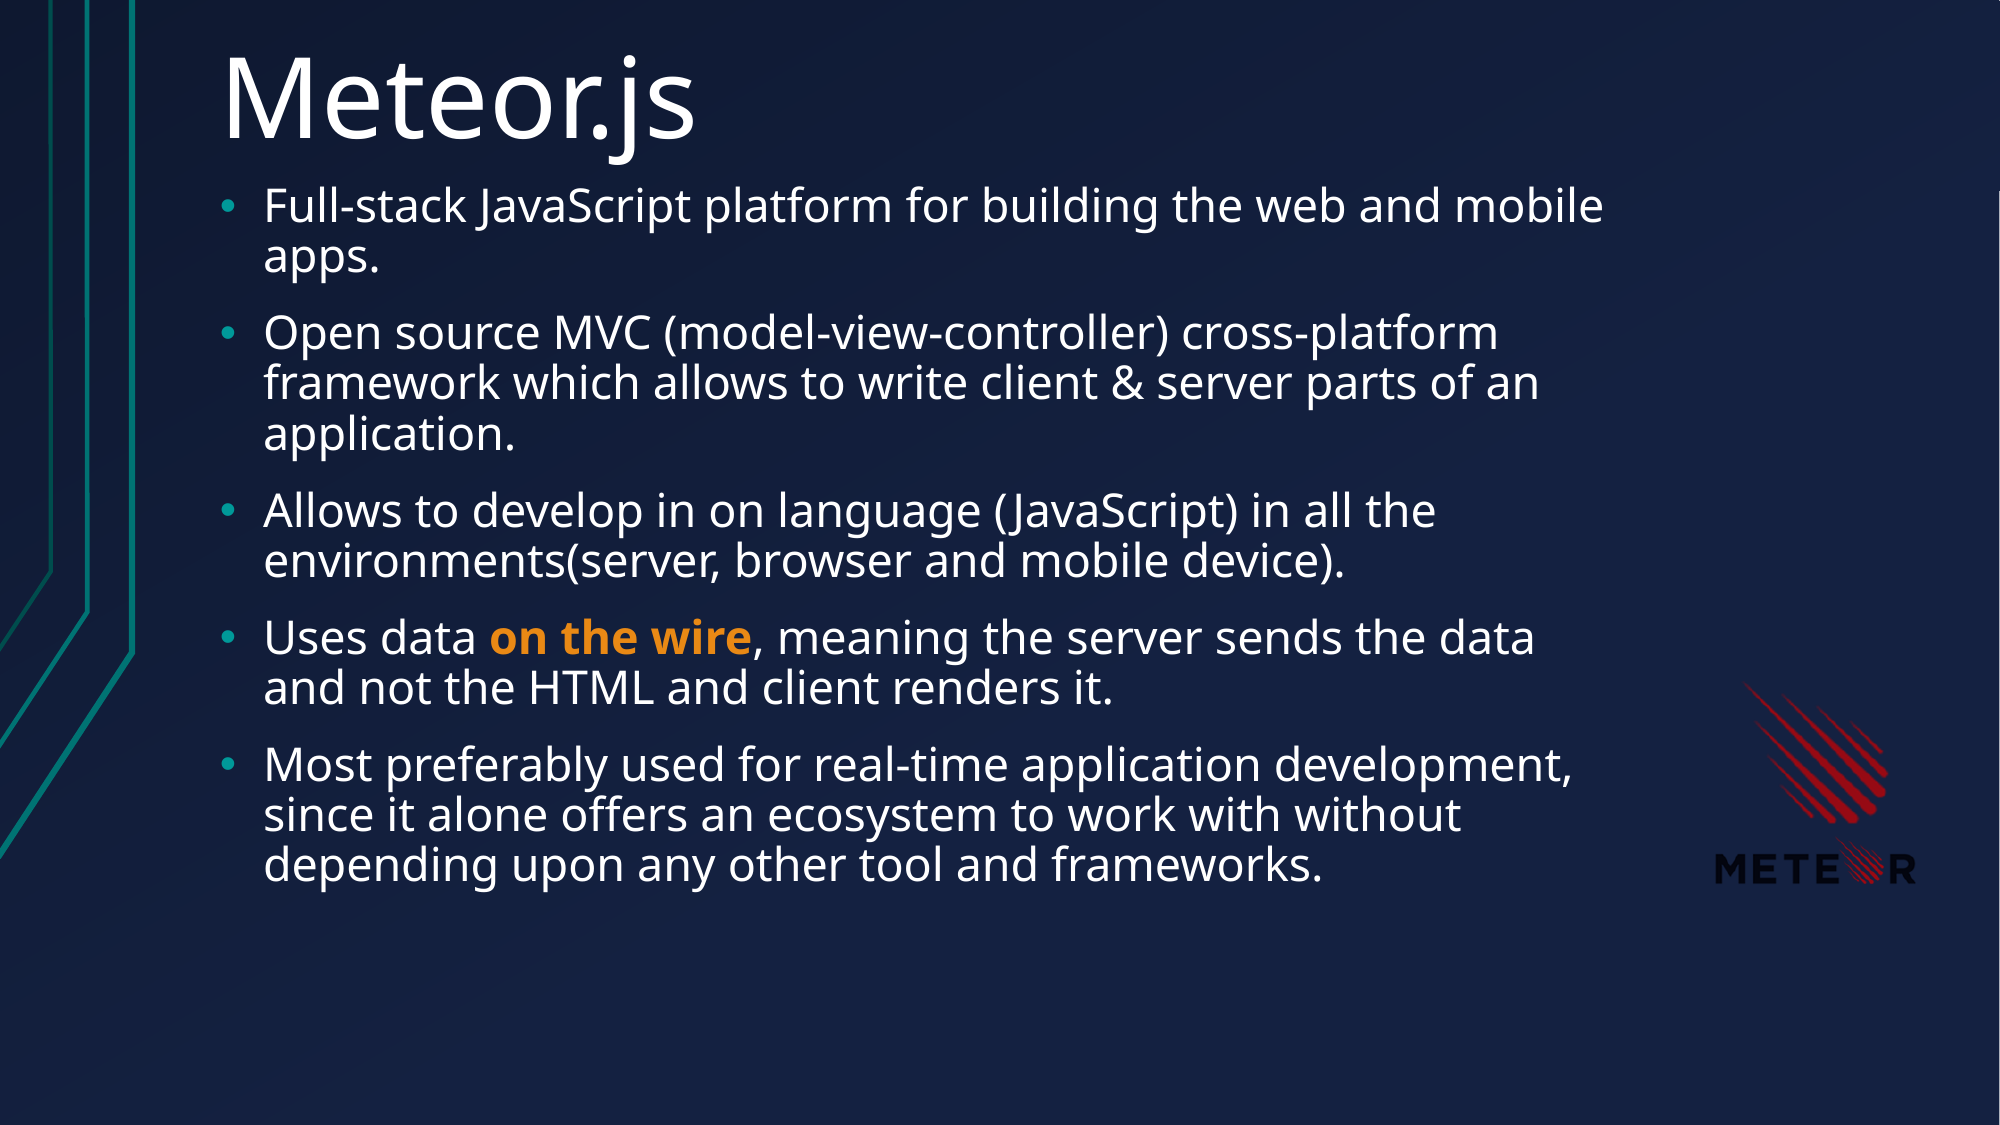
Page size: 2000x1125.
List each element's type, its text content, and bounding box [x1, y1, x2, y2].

list Full-stack JavaScript platform for building the web and mobile apps. Open source MVC (model-view-controller) cross-platform framework which allows to write client & server parts of an application. Allows to develop in on language (JavaScript) in all the environments(server, browser and mobile device). Uses data on the wire, meaning the server sends the data and not the HTML and client renders it. Most preferably used for real-time application development, since it alone offers an ecosystem to work with without depending upon any other tool and frameworks. [199, 172, 1626, 941]
title Meteor.js [199, 45, 1900, 173]
picture [1660, 668, 1969, 917]
